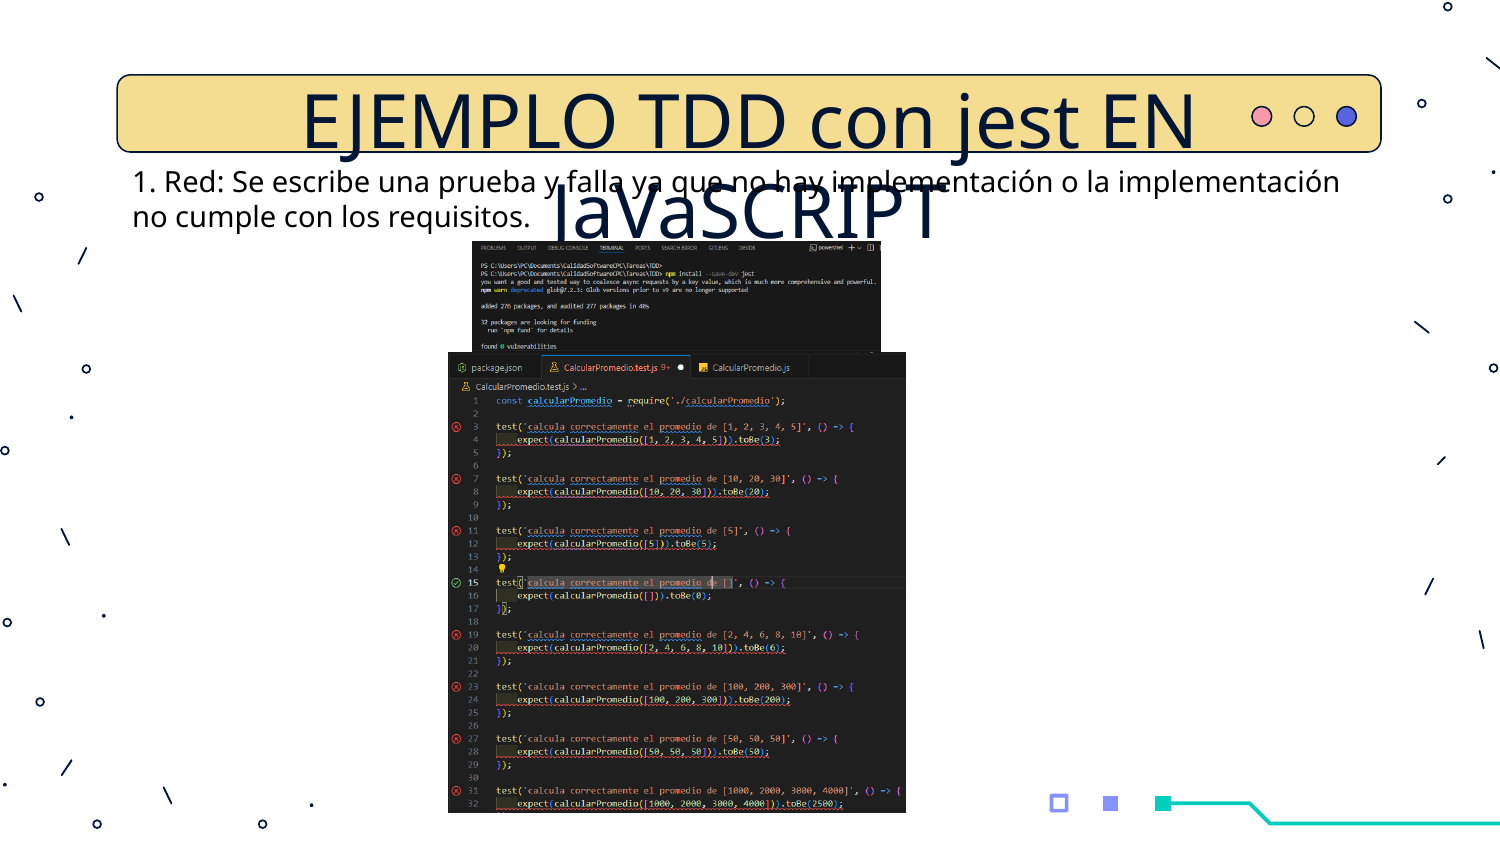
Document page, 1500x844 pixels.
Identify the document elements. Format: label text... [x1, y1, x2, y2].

picture [448, 241, 906, 813]
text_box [1251, 106, 1357, 127]
title EJEMPLO TDD con jest EN JaVaSCRIPT [224, 73, 1276, 155]
text_box [1276, 74, 1382, 153]
text_box 1. Red: Se escribe una prueba y falla ya que no hay implementación o la implementación no cumple con los requisitos. [117, 155, 1381, 241]
text_box [117, 74, 224, 153]
